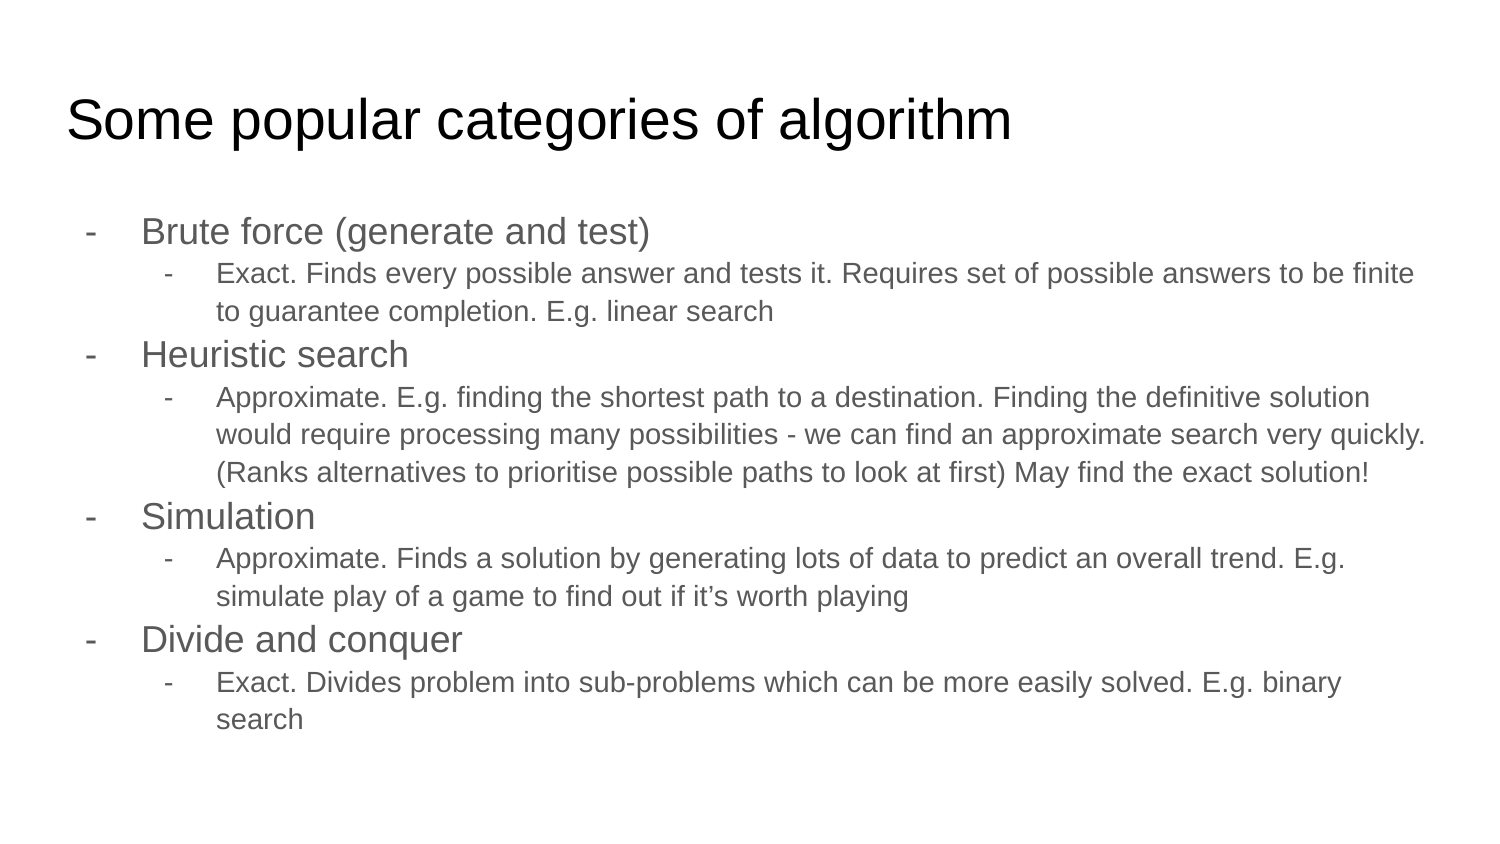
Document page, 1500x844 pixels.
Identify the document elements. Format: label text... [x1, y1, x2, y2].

title Some popular categories of algorithm [51, 72, 1449, 167]
list Brute force (generate and test) Exact. Finds every possible answer and tests it. Requires set of possible answers to be finite to guarantee completion. E.g. linear search Heuristic search Approximate. E.g. finding the shortest path to a destination. Finding the definitive solution would require processing many possibilities - we can find an approximate search very quickly. (Ranks alternatives to prioritise possible paths to look at first) May find the exact solution! Simulation Approximate. Finds a solution by generating lots of data to predict an overall trend. E.g. simulate play of a game to find out if it’s worth playing Divide and conquer Exact. Divides problem into sub-problems which can be more easily solved. E.g. binary search [51, 189, 1449, 837]
